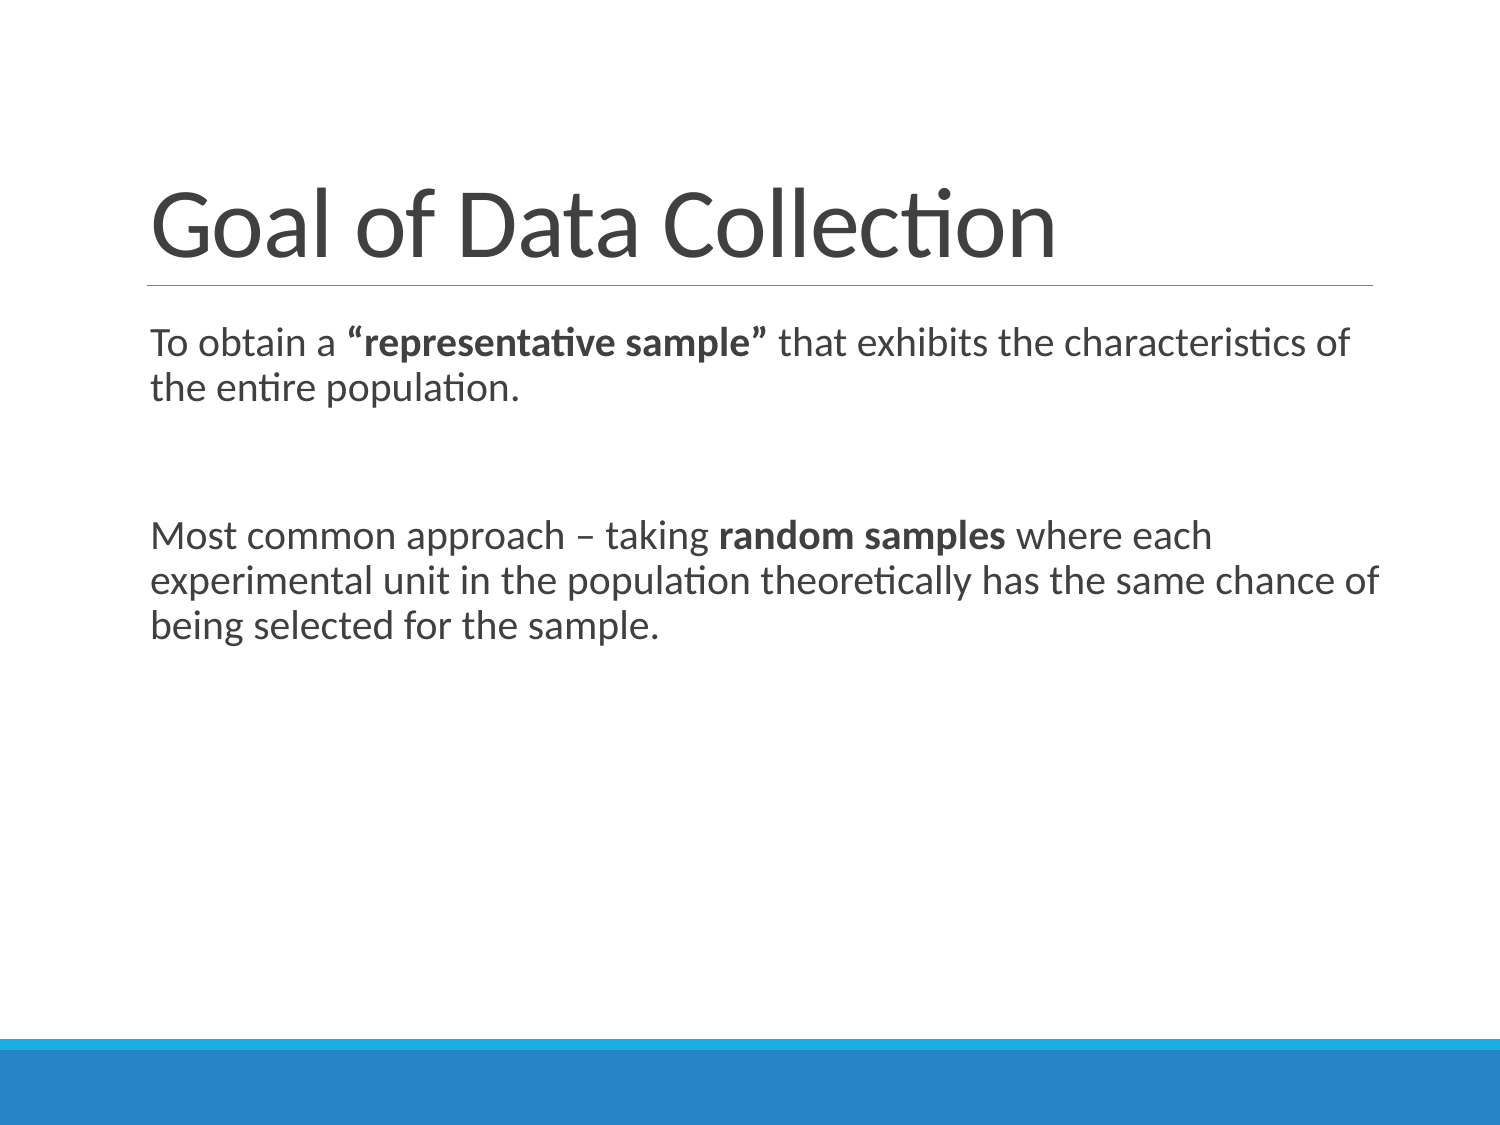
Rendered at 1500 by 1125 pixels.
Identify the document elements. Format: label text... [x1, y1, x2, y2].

list To obtain a “representative sample” that exhibits the characteristics of the entire population. Most common approach – taking random samples where each experimental unit in the population theoretically has the same chance of being selected for the sample. [135, 312, 1400, 1000]
title Goal of Data Collection [135, 47, 1373, 285]
